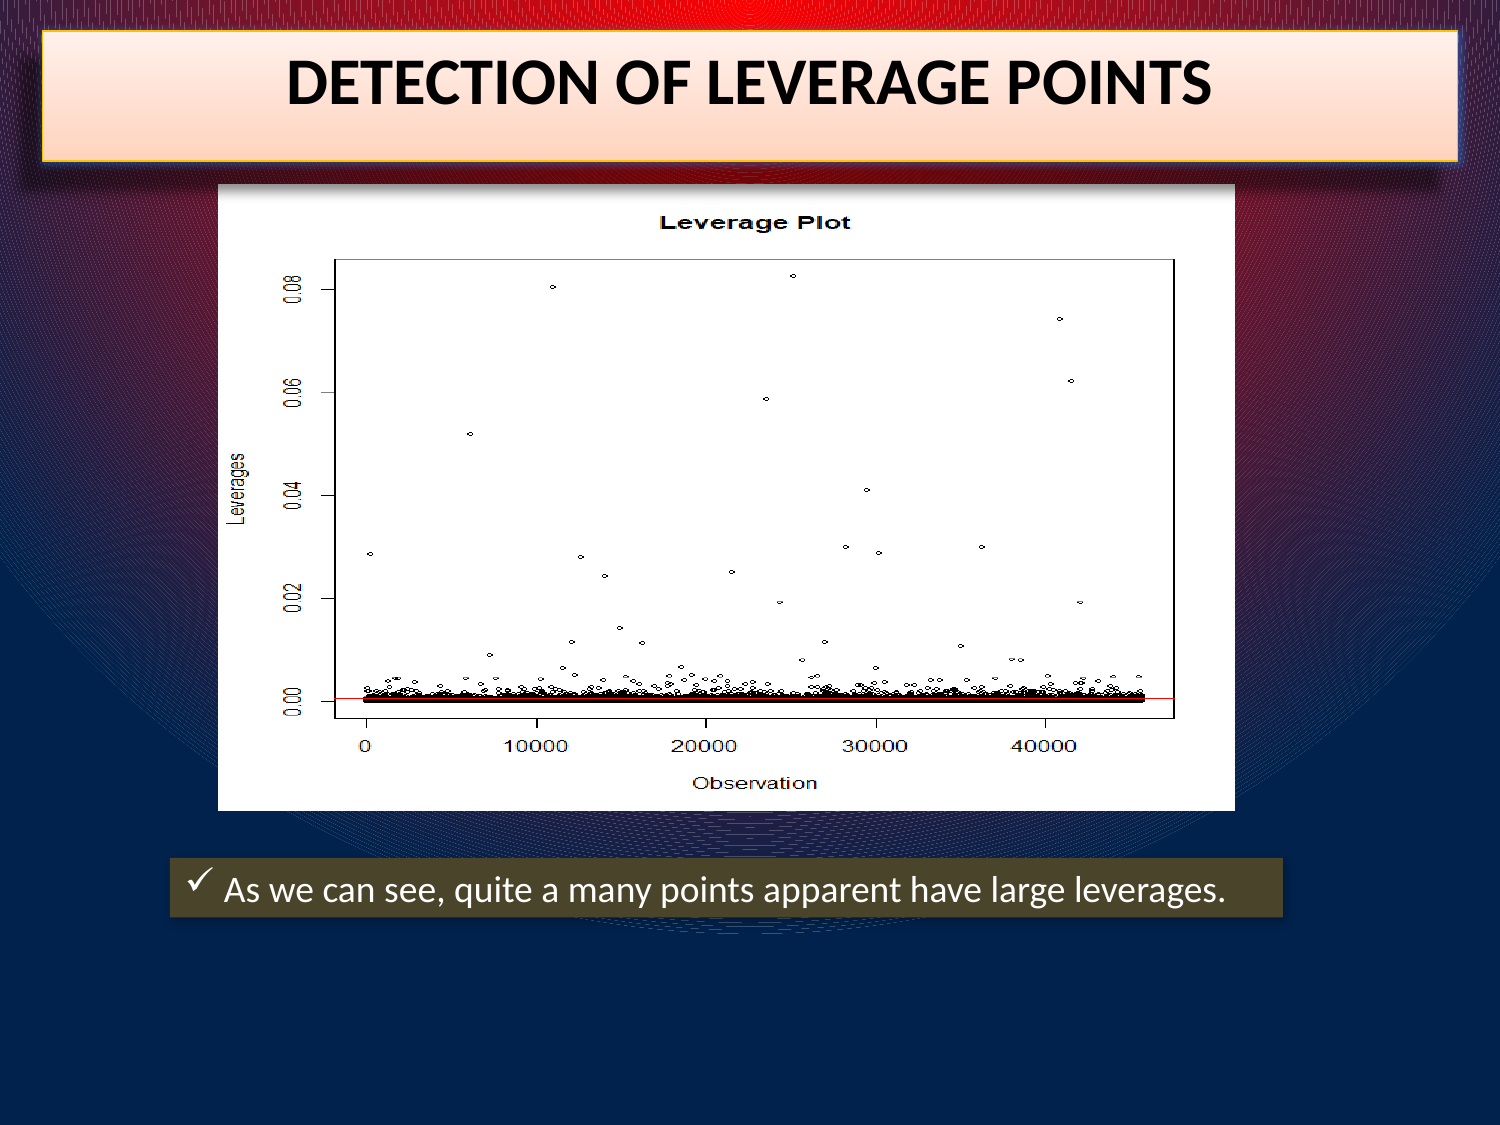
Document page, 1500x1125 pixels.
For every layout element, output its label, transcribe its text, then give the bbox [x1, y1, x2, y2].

text_box DETECTION OF LEVERAGE POINTS [42, 30, 1458, 162]
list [218, 184, 1235, 811]
text_box As we can see, quite a many points apparent have large leverages. [169, 857, 1283, 918]
